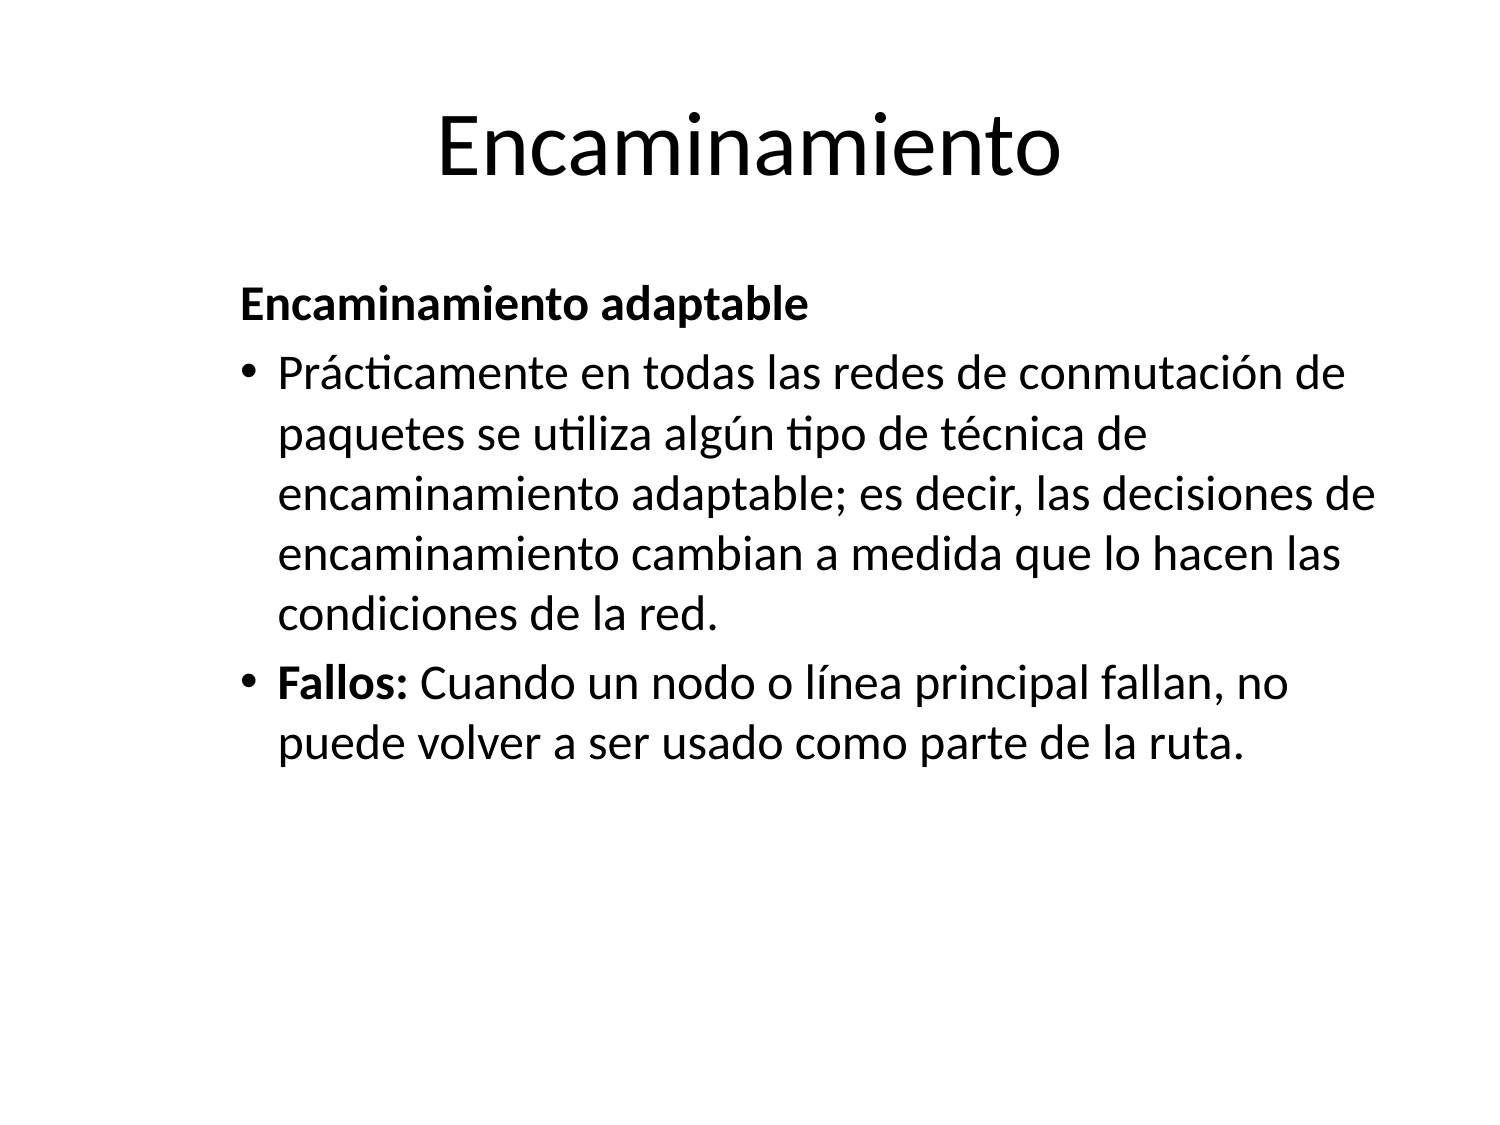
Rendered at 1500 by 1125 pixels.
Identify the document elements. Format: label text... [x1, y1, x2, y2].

list Encaminamiento adaptable Prácticamente en todas las redes de conmutación de paquetes se utiliza algún tipo de técnica de encaminamiento adaptable; es decir, las decisiones de encaminamiento cambian a medida que lo hacen las condiciones de la red. Fallos: Cuando un nodo o línea principal fallan, no puede volver a ser usado como parte de la ruta. [75, 262, 1425, 1005]
title Encaminamiento [75, 45, 1425, 233]
